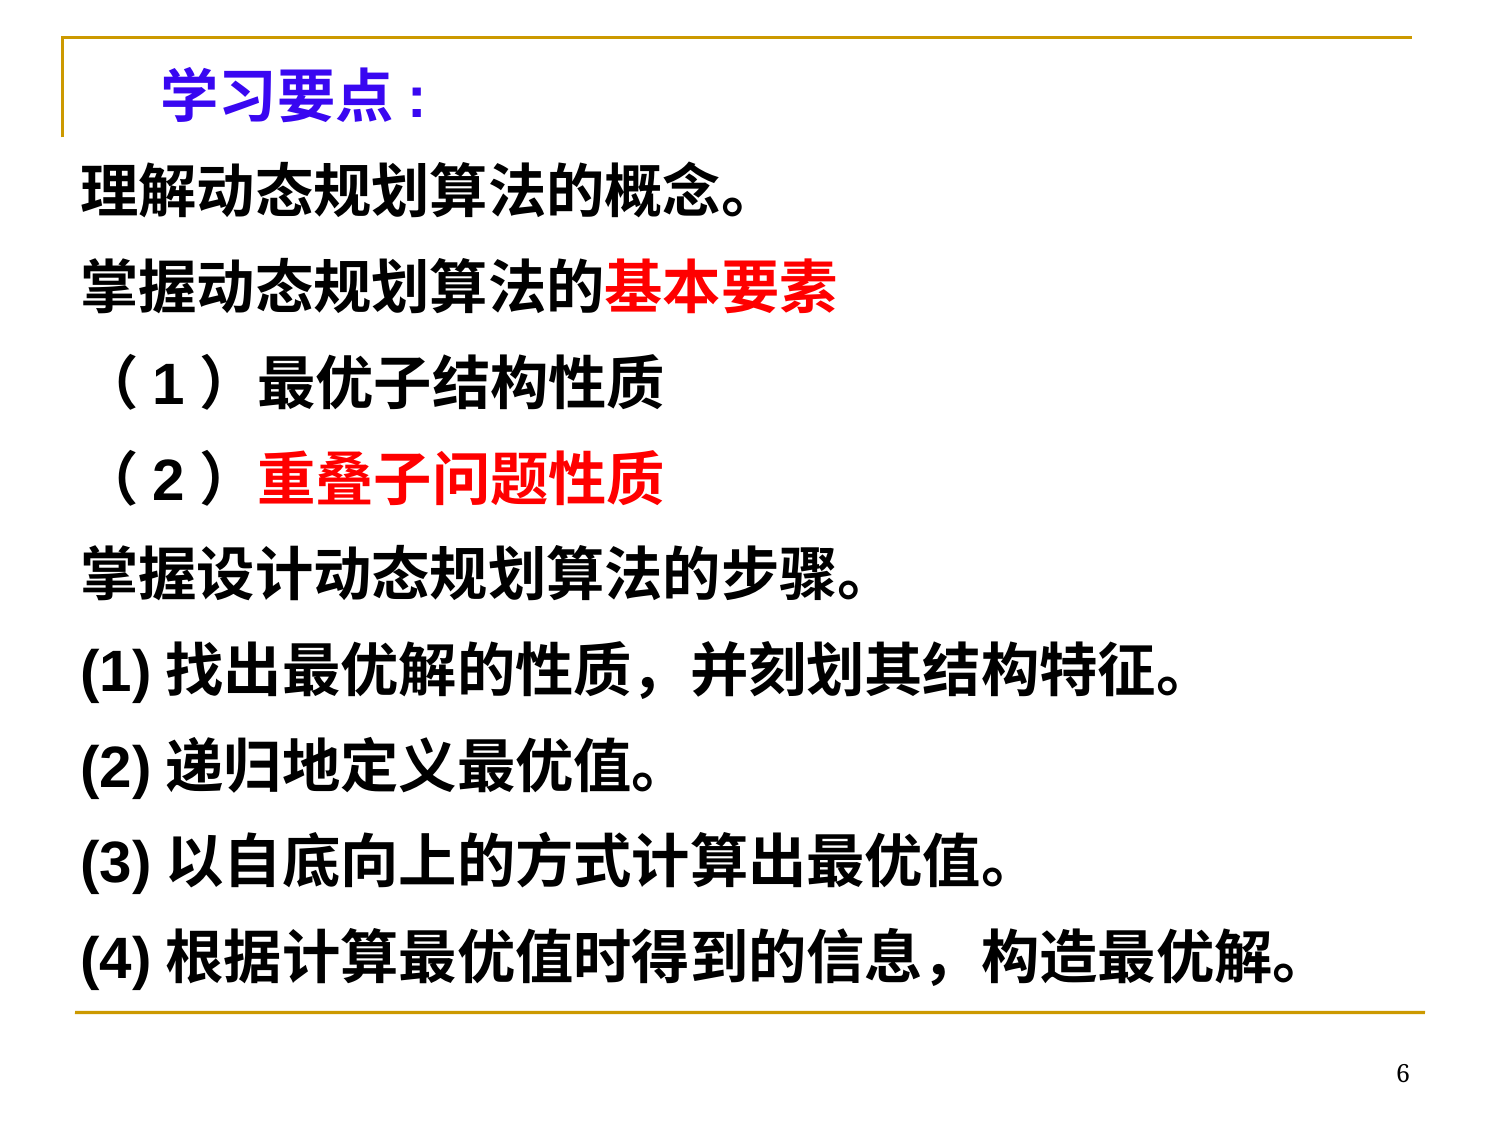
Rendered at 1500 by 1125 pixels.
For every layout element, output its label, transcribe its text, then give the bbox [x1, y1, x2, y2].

slide_number 6 [1074, 1023, 1426, 1100]
list 学习要点: 理解动态规划算法的概念。 掌握动态规划算法的基本要素 （1）最优子结构性质 （2）重叠子问题性质 掌握设计动态规划算法的步骤。 (1)找出最优解的性质，并刻划其结构特征。 (2)递归地定义最优值。 (3)以自底向上的方式计算出最优值。 (4)根据计算最优值时得到的信息，构造最优解。 [65, 37, 1416, 1034]
